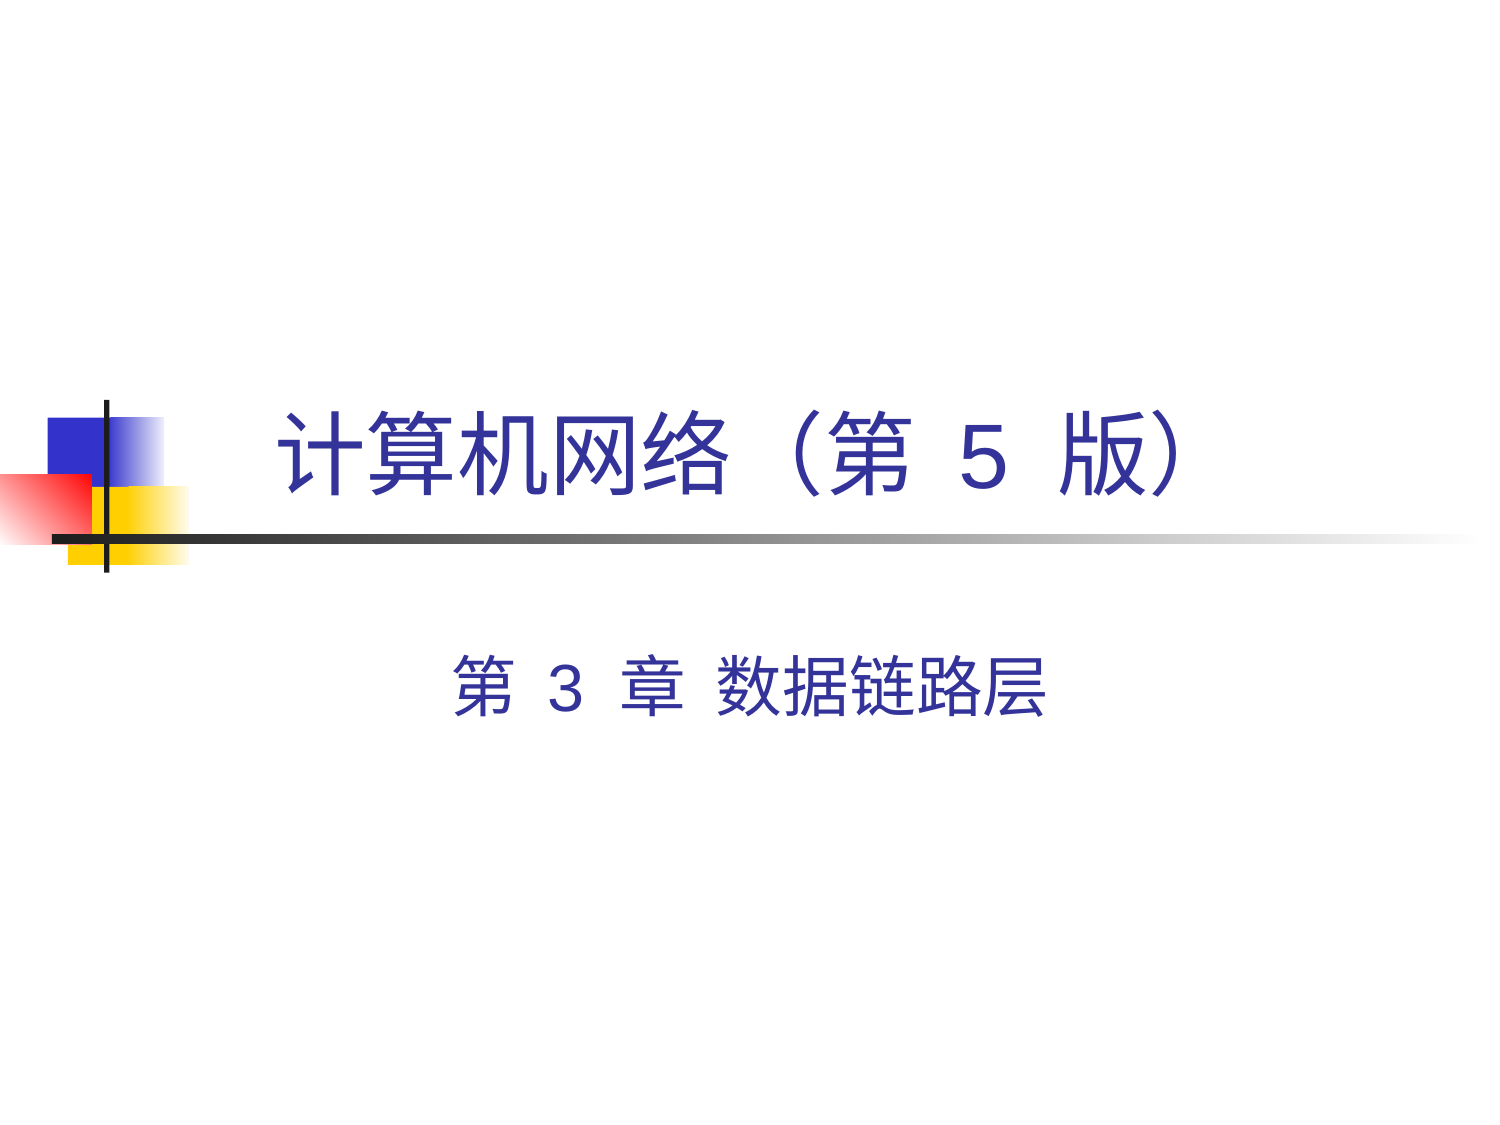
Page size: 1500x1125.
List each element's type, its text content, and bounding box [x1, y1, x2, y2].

title 计算机网络（第 5 版） [162, 274, 1353, 516]
subtitle 第 3 章 数据链路层 [224, 637, 1276, 926]
